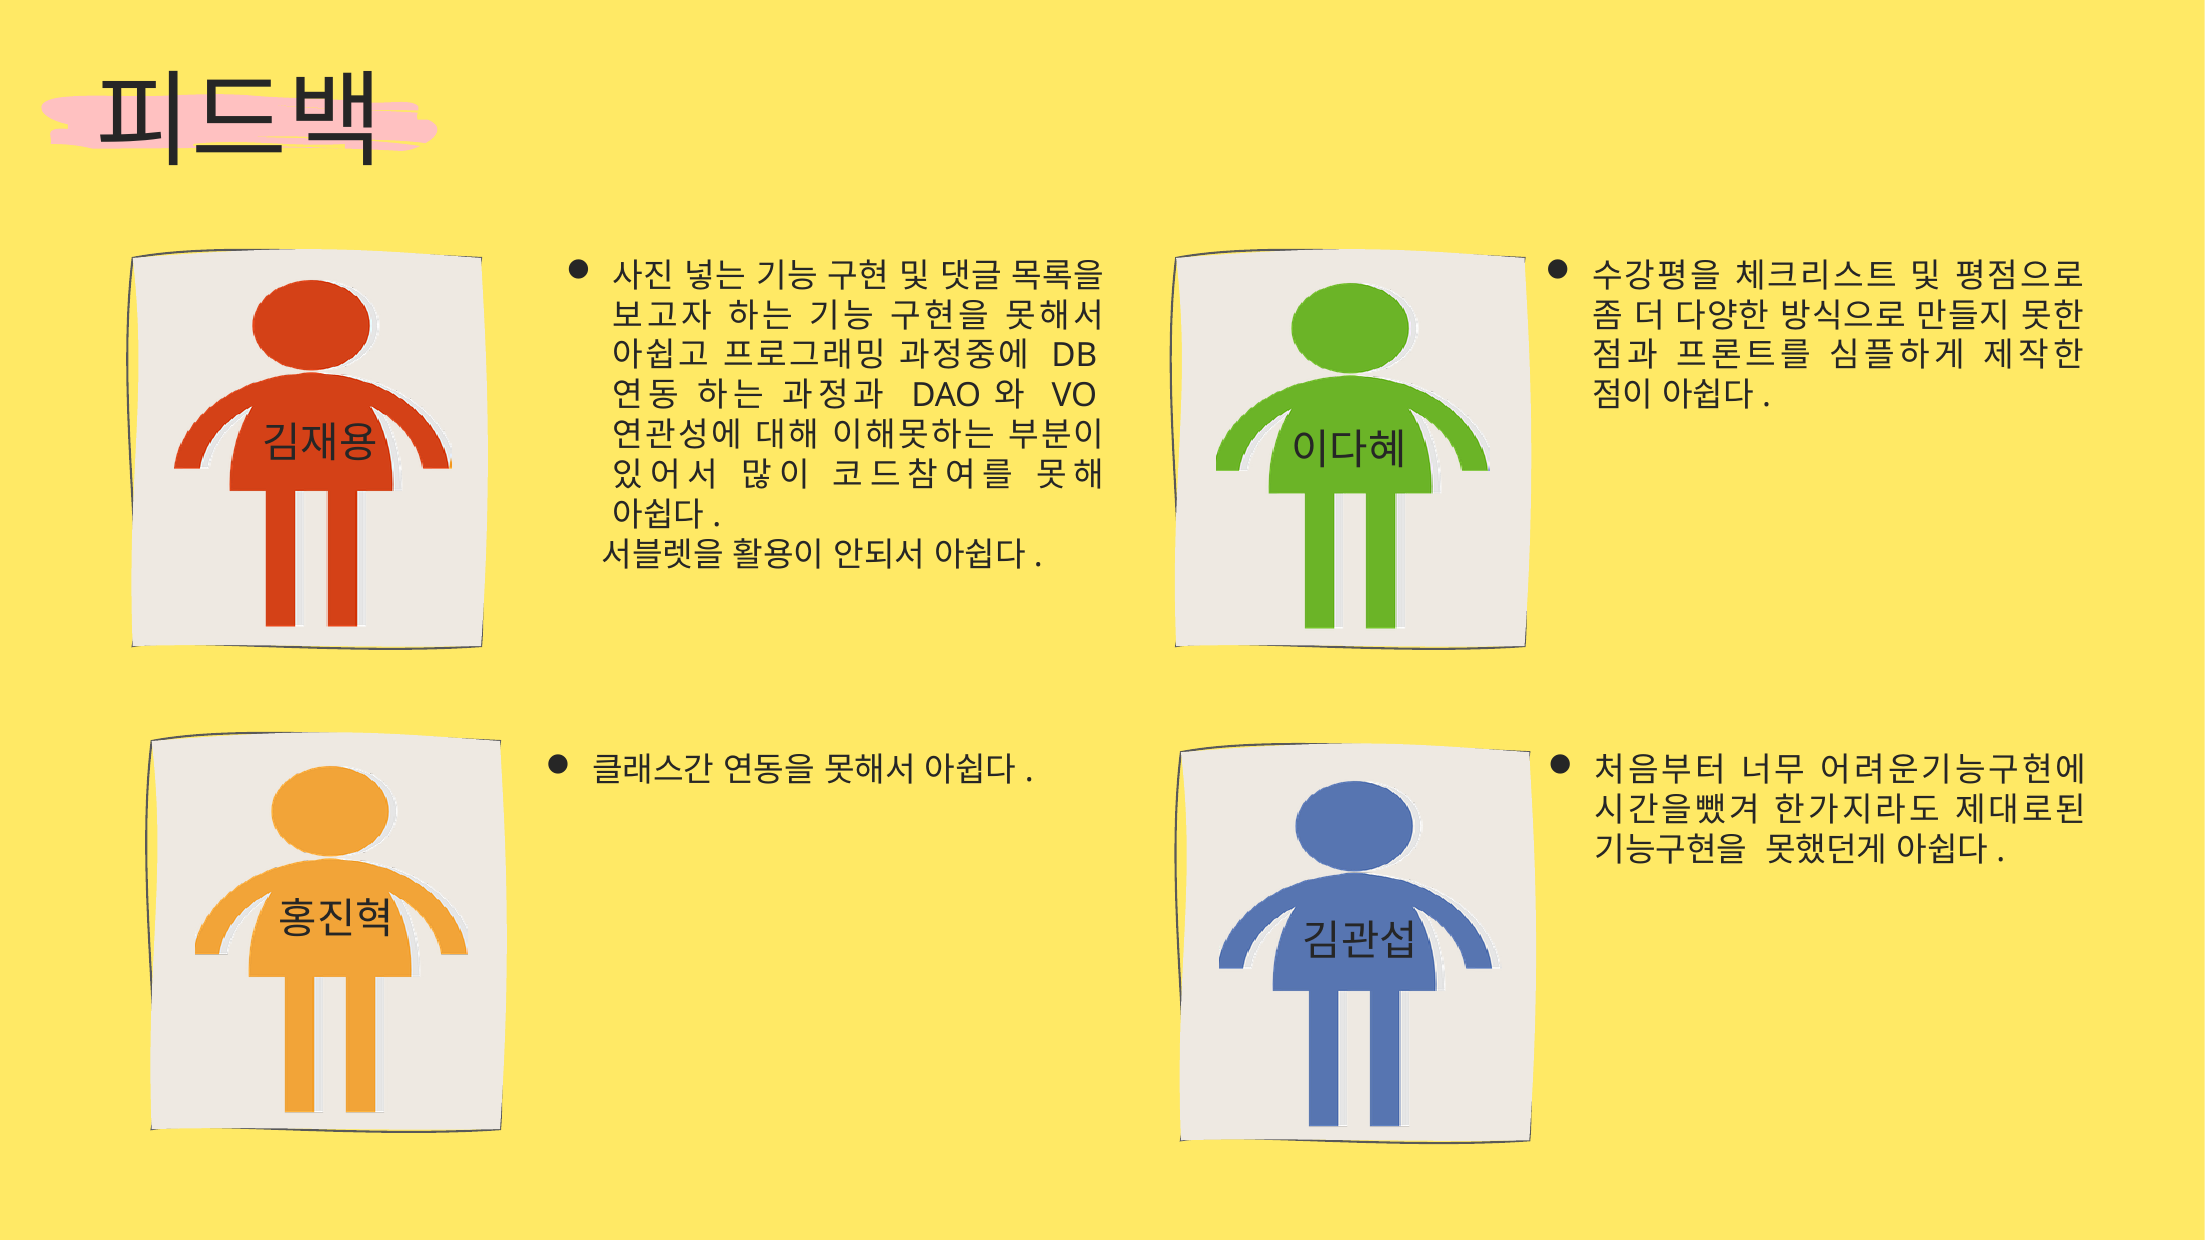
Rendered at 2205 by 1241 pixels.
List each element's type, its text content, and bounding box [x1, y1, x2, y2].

picture [174, 240, 452, 660]
text_box 수강평을 체크리스트 및 평점으로 좀 더 다양한 방식으로 만들지 못한 점과 프론트를 심플하게 제작한 점이 아쉽다. [1530, 246, 2100, 421]
text_box [1490, 255, 1532, 649]
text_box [41, 46, 438, 186]
text_box [1169, 251, 1216, 648]
text_box 사진 넣는 기능 구현 및 댓글 목록을 보고자 하는 기능 구현을 못해서 아쉽고 프로그래밍 과정중에 DB연동 하는 과정과 DAO와 VO연관성에 대해 이해못하는 부분이 있어서 많이 코드참여를 못해 아쉽다. 서블렛을 활용이 안되서 아쉽다. [551, 246, 1120, 581]
text_box [145, 734, 195, 1131]
text_box [1174, 745, 1219, 1142]
picture [1219, 741, 1502, 1166]
text_box [468, 738, 507, 1132]
text_box [126, 251, 174, 648]
picture [1216, 243, 1490, 658]
picture [195, 726, 468, 1153]
text_box [1502, 749, 1537, 1143]
text_box 처음부터 너무 어려운기능구현에 시간을뺐겨 한가지라도 제대로된 기능구현을 못했던게 아쉽다. [1533, 741, 2102, 876]
text_box [452, 255, 488, 649]
text_box 클래스간 연동을 못해서 아쉽다. [530, 741, 1100, 796]
